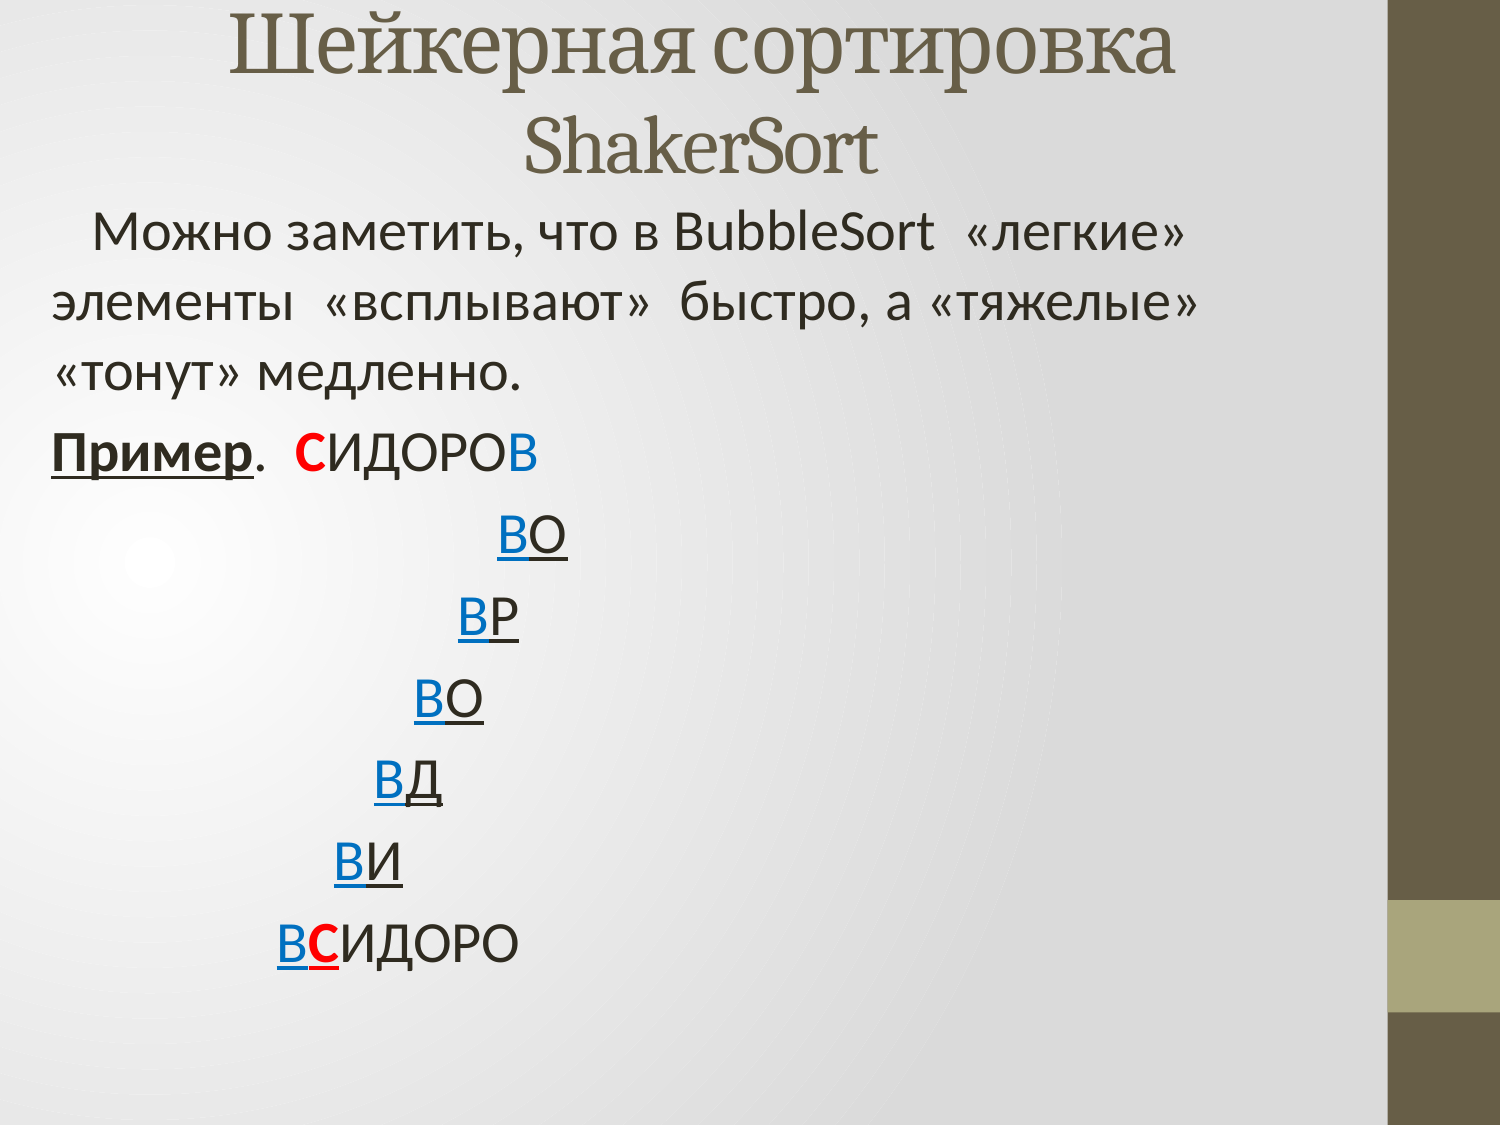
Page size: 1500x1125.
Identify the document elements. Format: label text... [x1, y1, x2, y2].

list Можно заметить, что в BubbleSort «легкие» элементы «всплывают» быстро, а «тяжелые» «тонут» медленно. Пример. СИДОРОВ ВО ВР ВО ВД ВИ ВСИДОРО [17, 184, 1377, 1106]
title Шейкерная сортировка ShakerSort [41, 30, 1365, 149]
